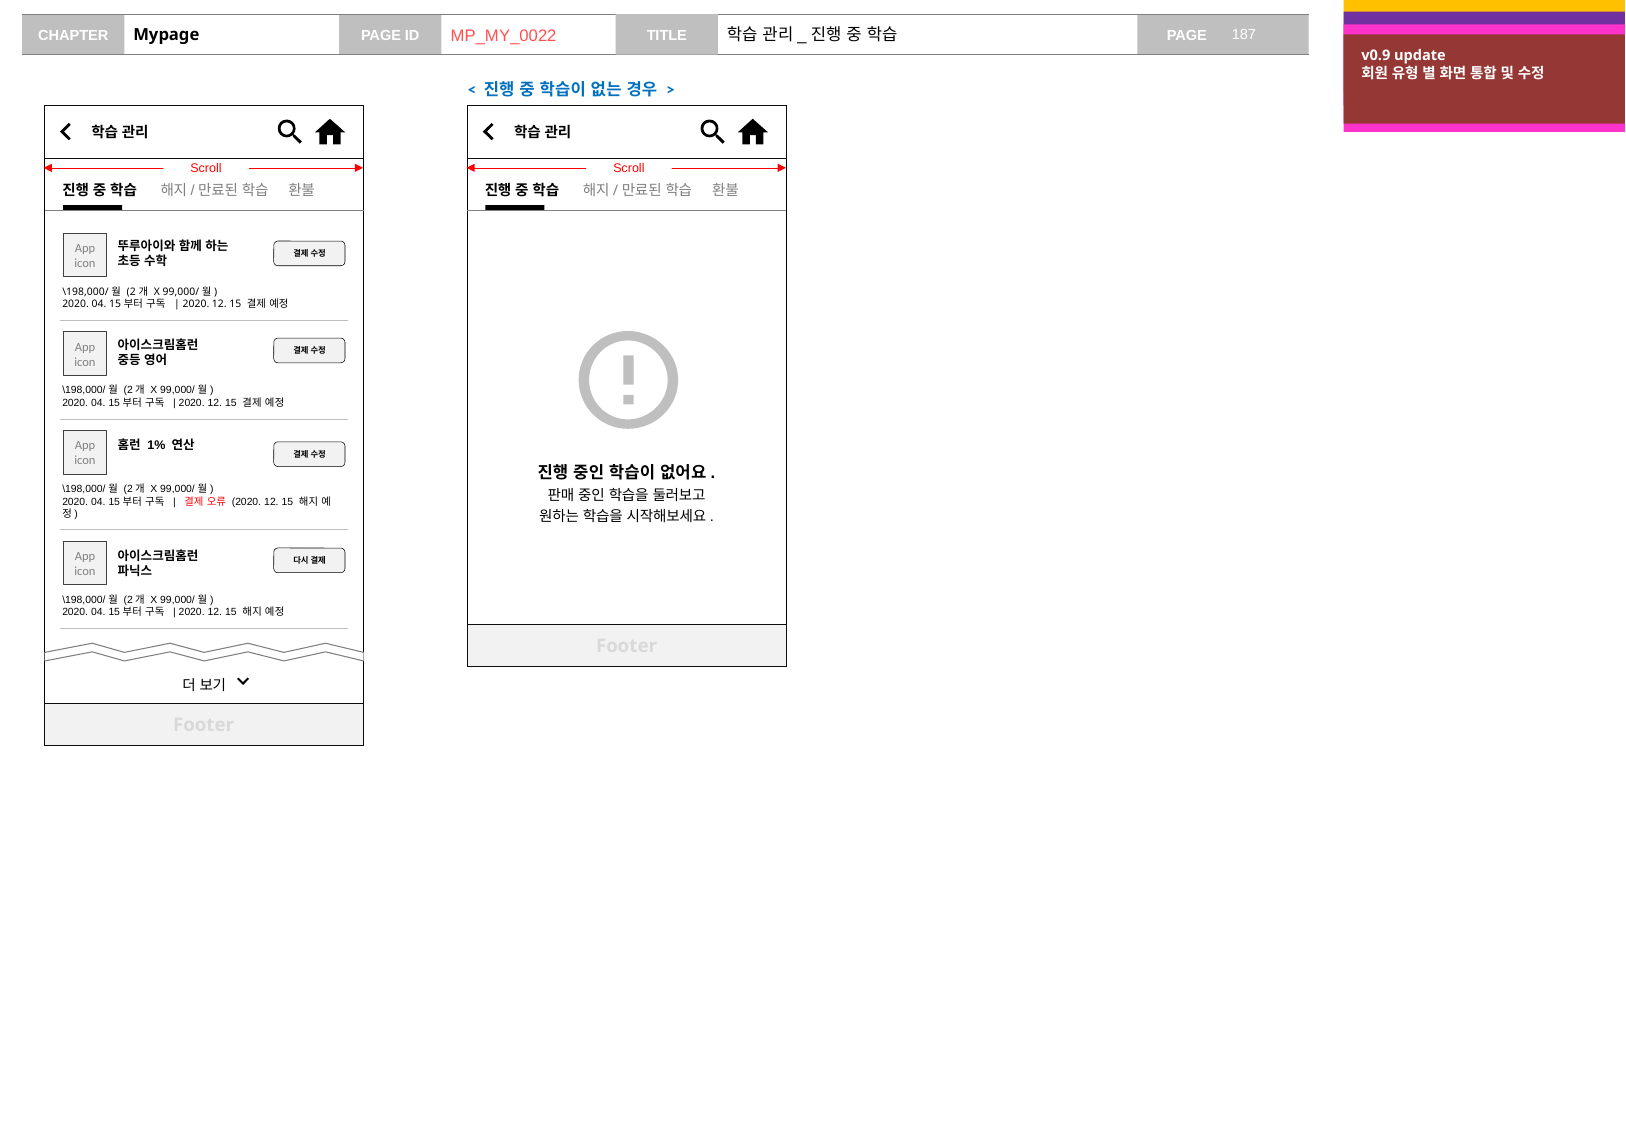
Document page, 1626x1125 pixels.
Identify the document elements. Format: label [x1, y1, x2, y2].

text_box [466, 104, 787, 667]
list [717, 16, 1138, 53]
text_box [467, 78, 787, 100]
text_box [1343, 0, 1625, 132]
list [441, 16, 616, 53]
title [124, 16, 340, 53]
text_box [42, 103, 365, 747]
